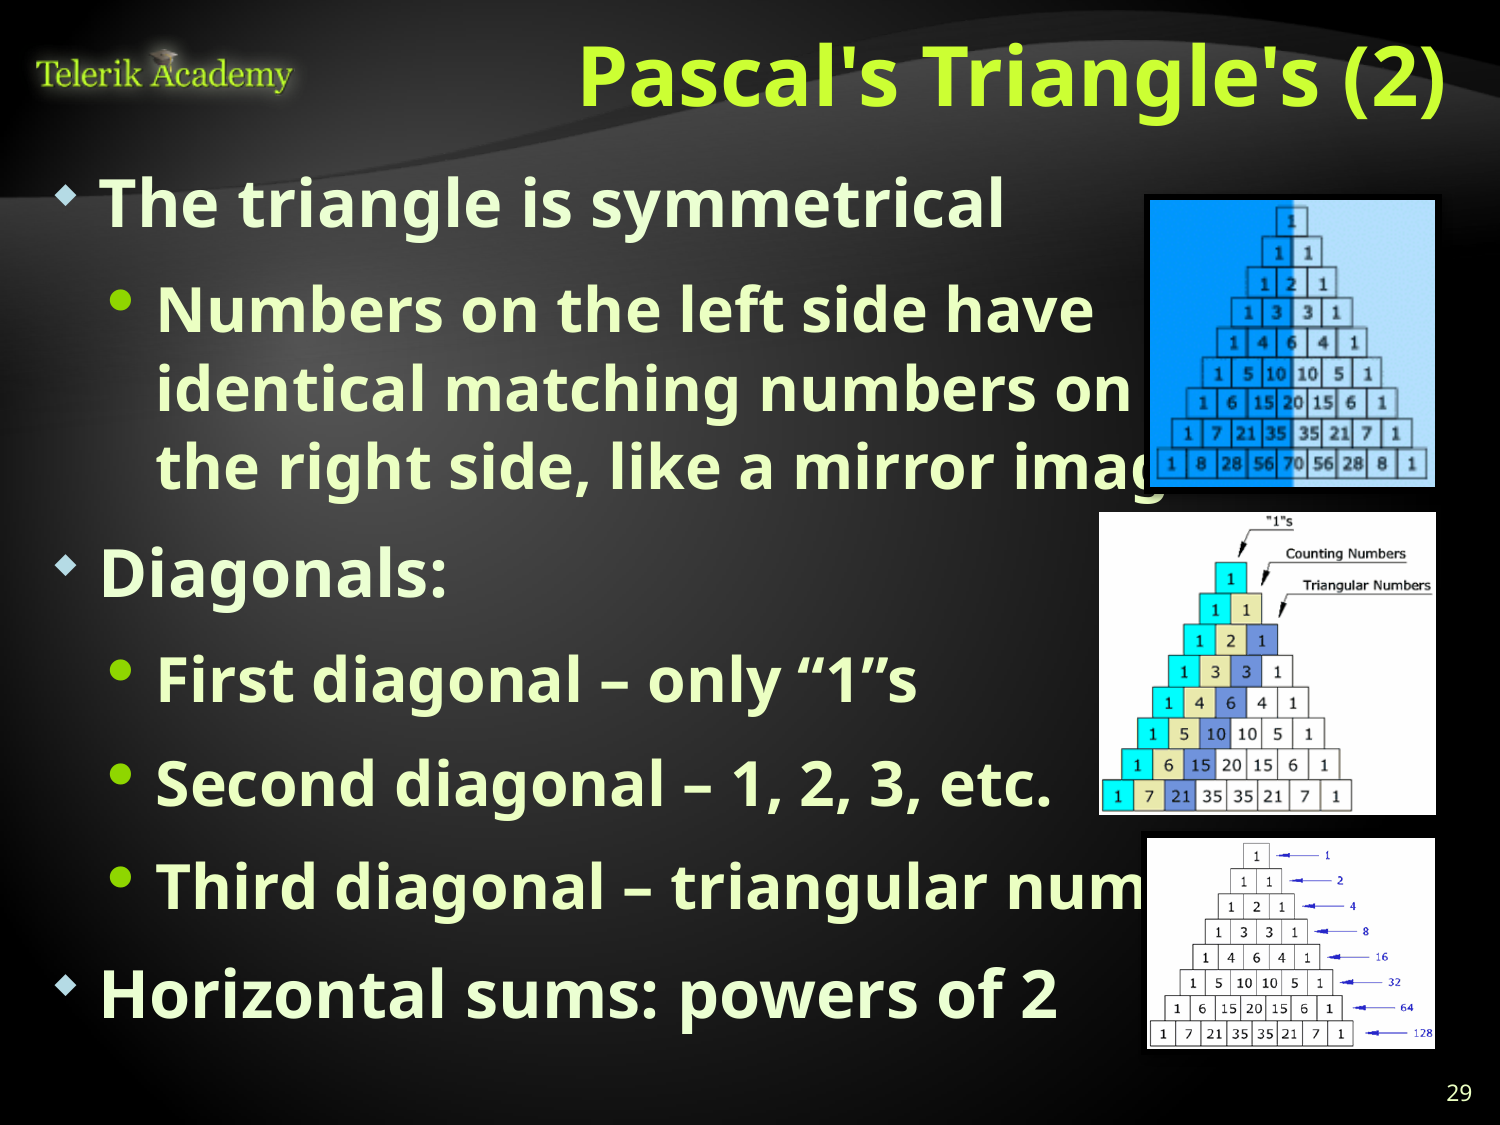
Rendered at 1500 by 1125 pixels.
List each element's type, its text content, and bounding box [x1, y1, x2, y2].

slide_number 29 [1412, 1074, 1488, 1113]
picture [0, 0, 1500, 1125]
title Pascal's Triangle's (2) [300, 12, 1463, 149]
list The triangle is symmetrical Numbers on the left side have identical matching numbers on the right side, like a mirror image Diagonals: First diagonal – only “1”s Second diagonal – 1, 2, 3, etc. Third diagonal – triangular numbers Horizontal sums: powers of 2 [37, 149, 1463, 1100]
